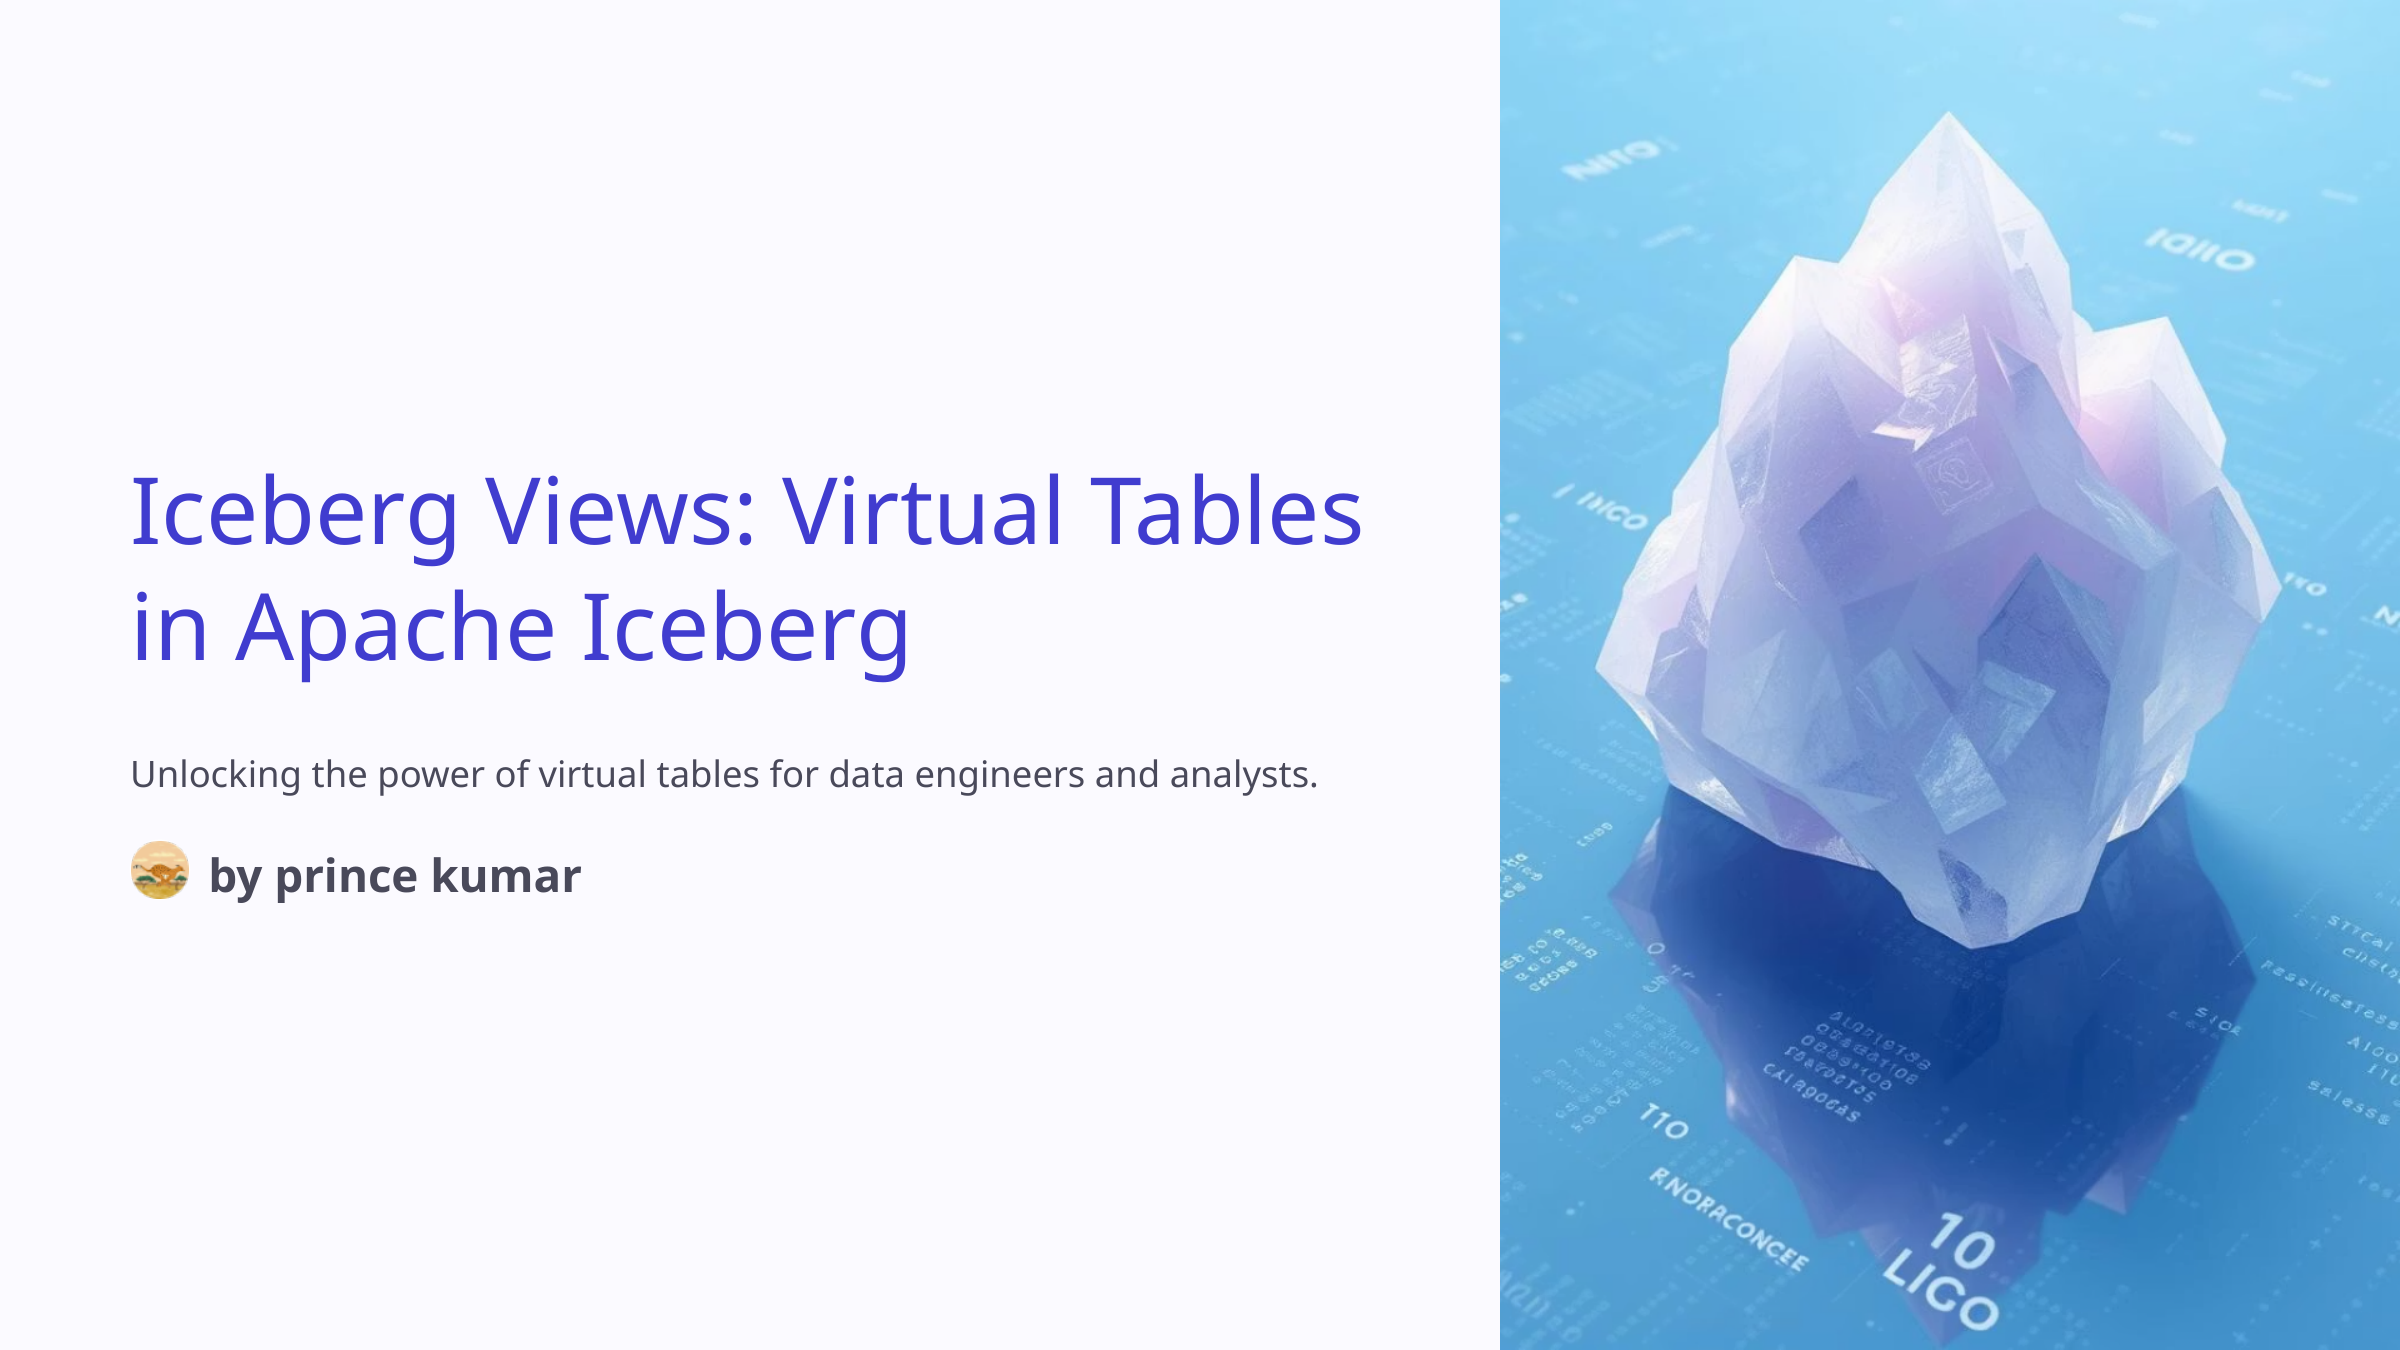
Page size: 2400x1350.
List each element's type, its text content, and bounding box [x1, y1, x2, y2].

text_box by prince kumar [208, 837, 590, 903]
text_box Iceberg Views: Virtual Tables in Apache Iceberg [130, 447, 1370, 681]
picture [131, 841, 189, 899]
picture [1499, 0, 2400, 1350]
text_box Unlocking the power of virtual tables for data engineers and analysts. [130, 735, 1370, 796]
